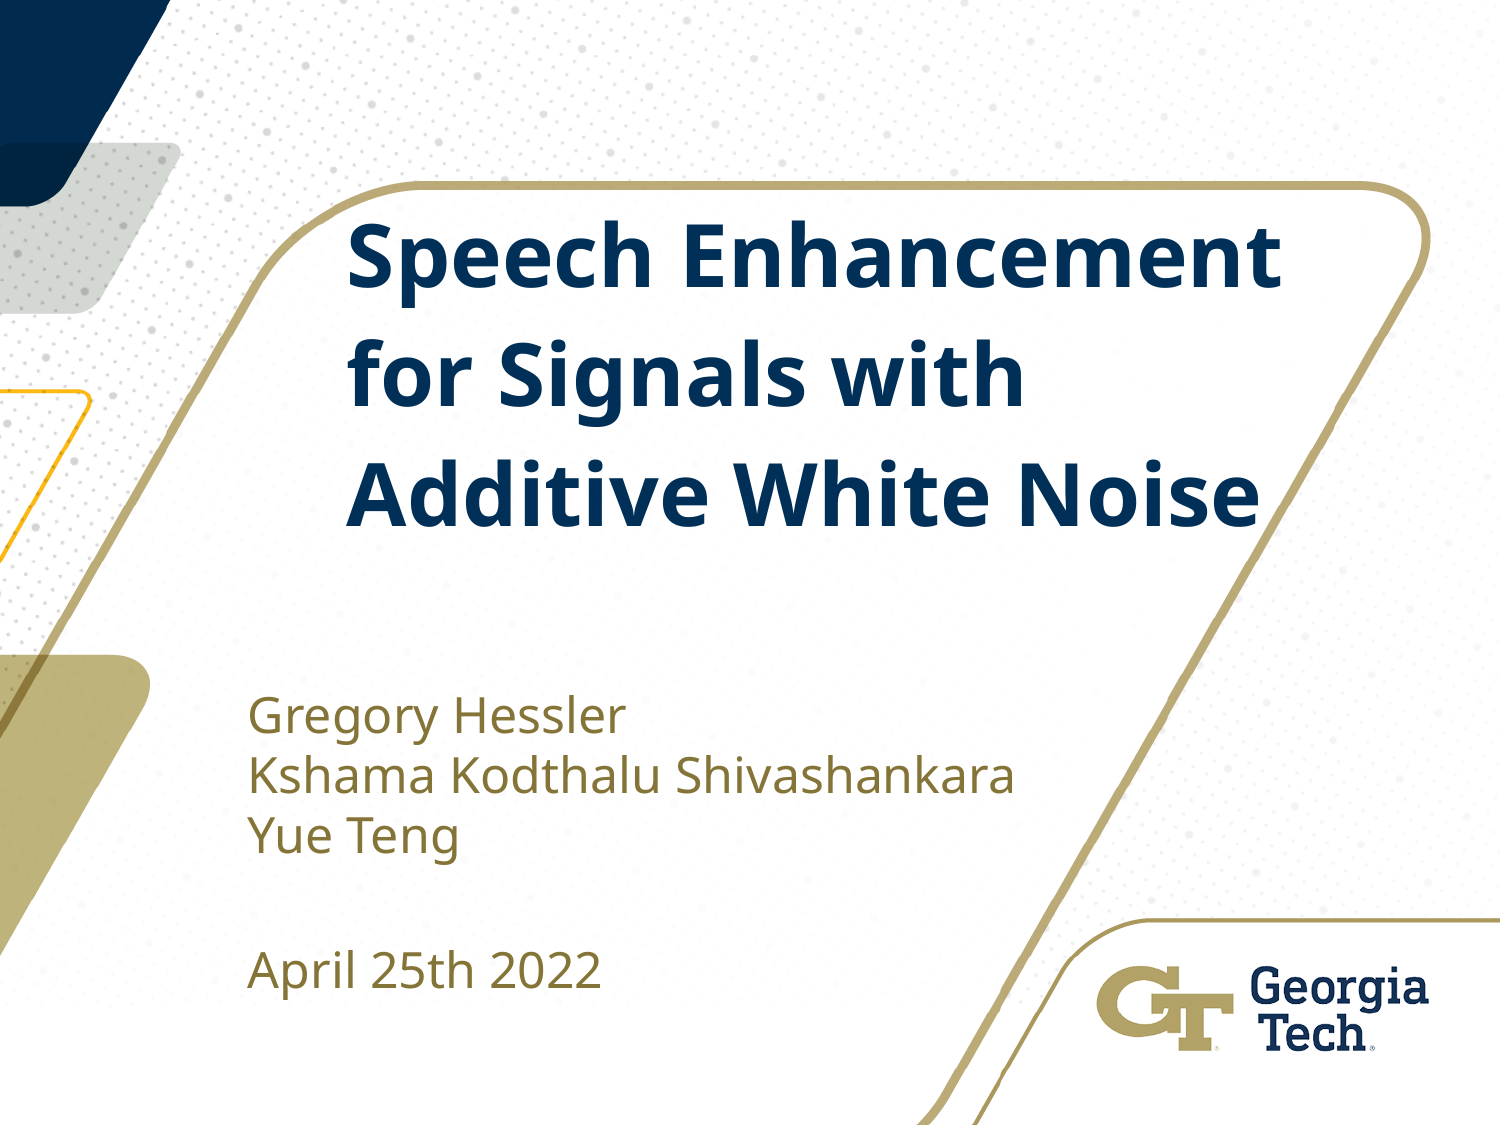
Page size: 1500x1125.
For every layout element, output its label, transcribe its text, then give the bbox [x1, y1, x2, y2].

title Speech Enhancement for Signals with Additive White Noise [331, 233, 1413, 552]
picture [0, 0, 1500, 1125]
subtitle Gregory Hessler Kshama Kodthalu Shivashankara Yue Teng April 25th 2022 [232, 675, 1069, 928]
